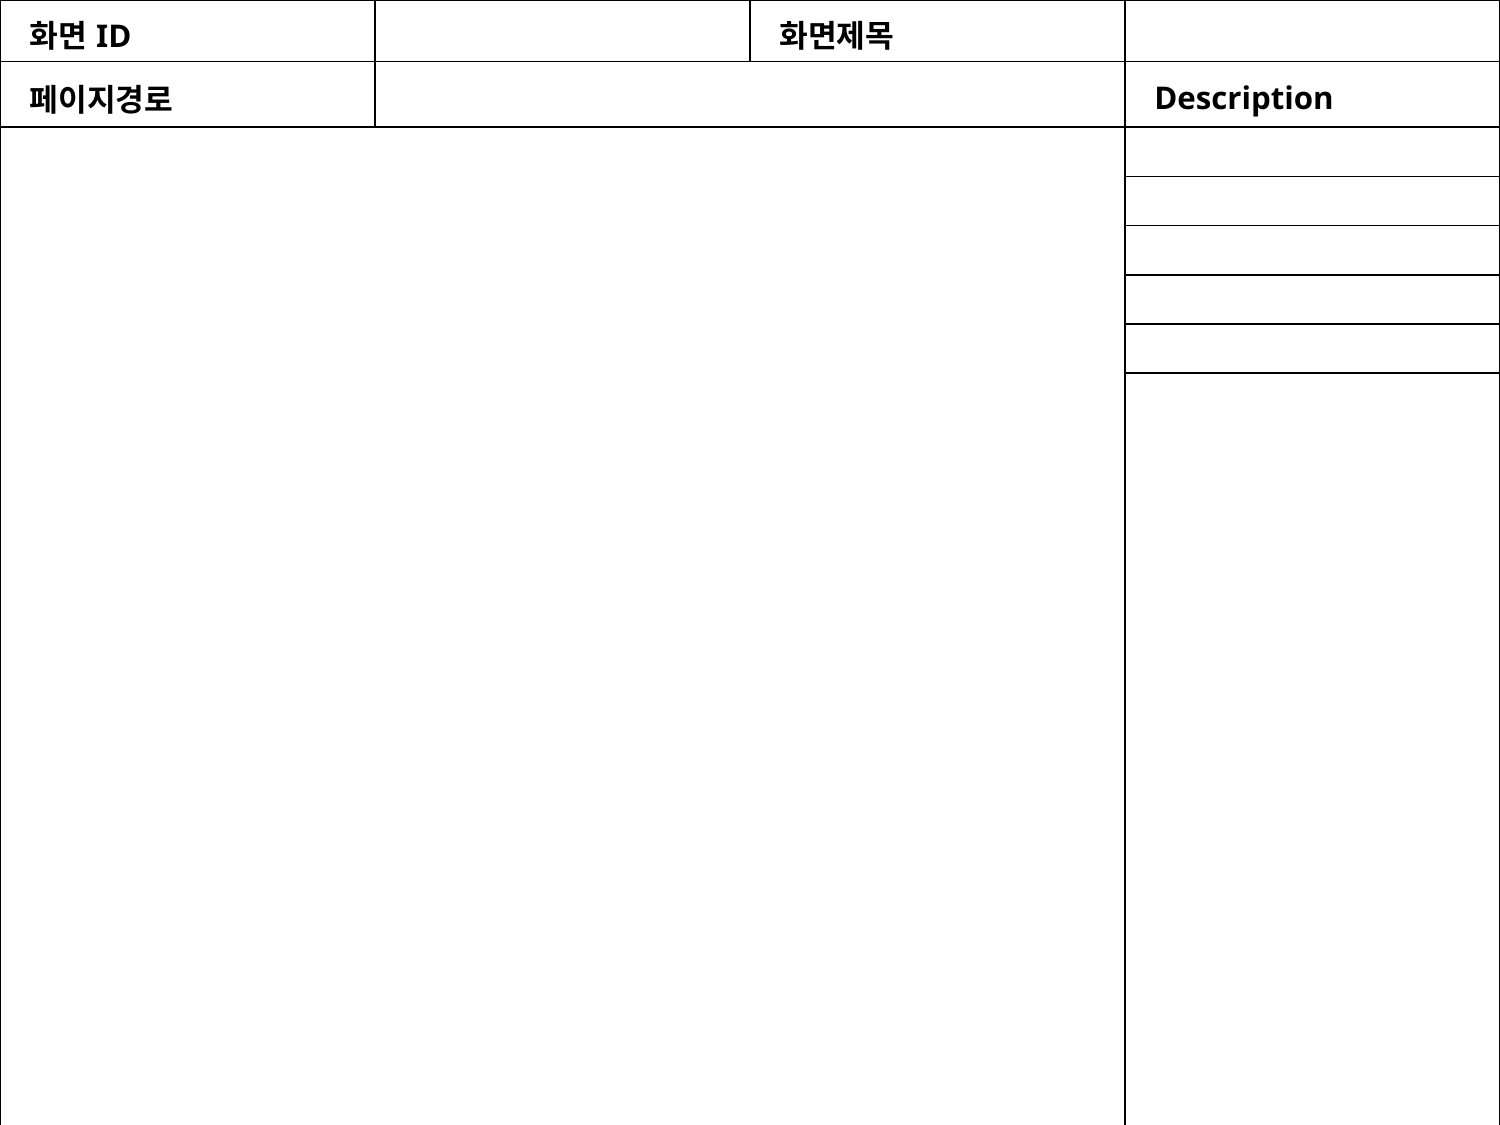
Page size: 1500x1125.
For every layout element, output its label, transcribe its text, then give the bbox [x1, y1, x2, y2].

table_cell [1126, 128, 1499, 176]
table_header 화면ID [1, 1, 374, 61]
table_cell [1126, 325, 1499, 372]
table_cell [1126, 276, 1499, 323]
table_cell Description [1126, 62, 1499, 126]
table_header 화면제목 [751, 1, 1124, 61]
table_cell [1, 128, 1124, 1125]
table_cell [1126, 226, 1499, 274]
table_cell [1126, 177, 1499, 225]
table_cell [376, 62, 1124, 126]
table_cell [1126, 374, 1499, 1125]
table_cell 페이지경로 [1, 62, 374, 126]
table_header [376, 1, 749, 61]
table_header [1126, 1, 1499, 61]
